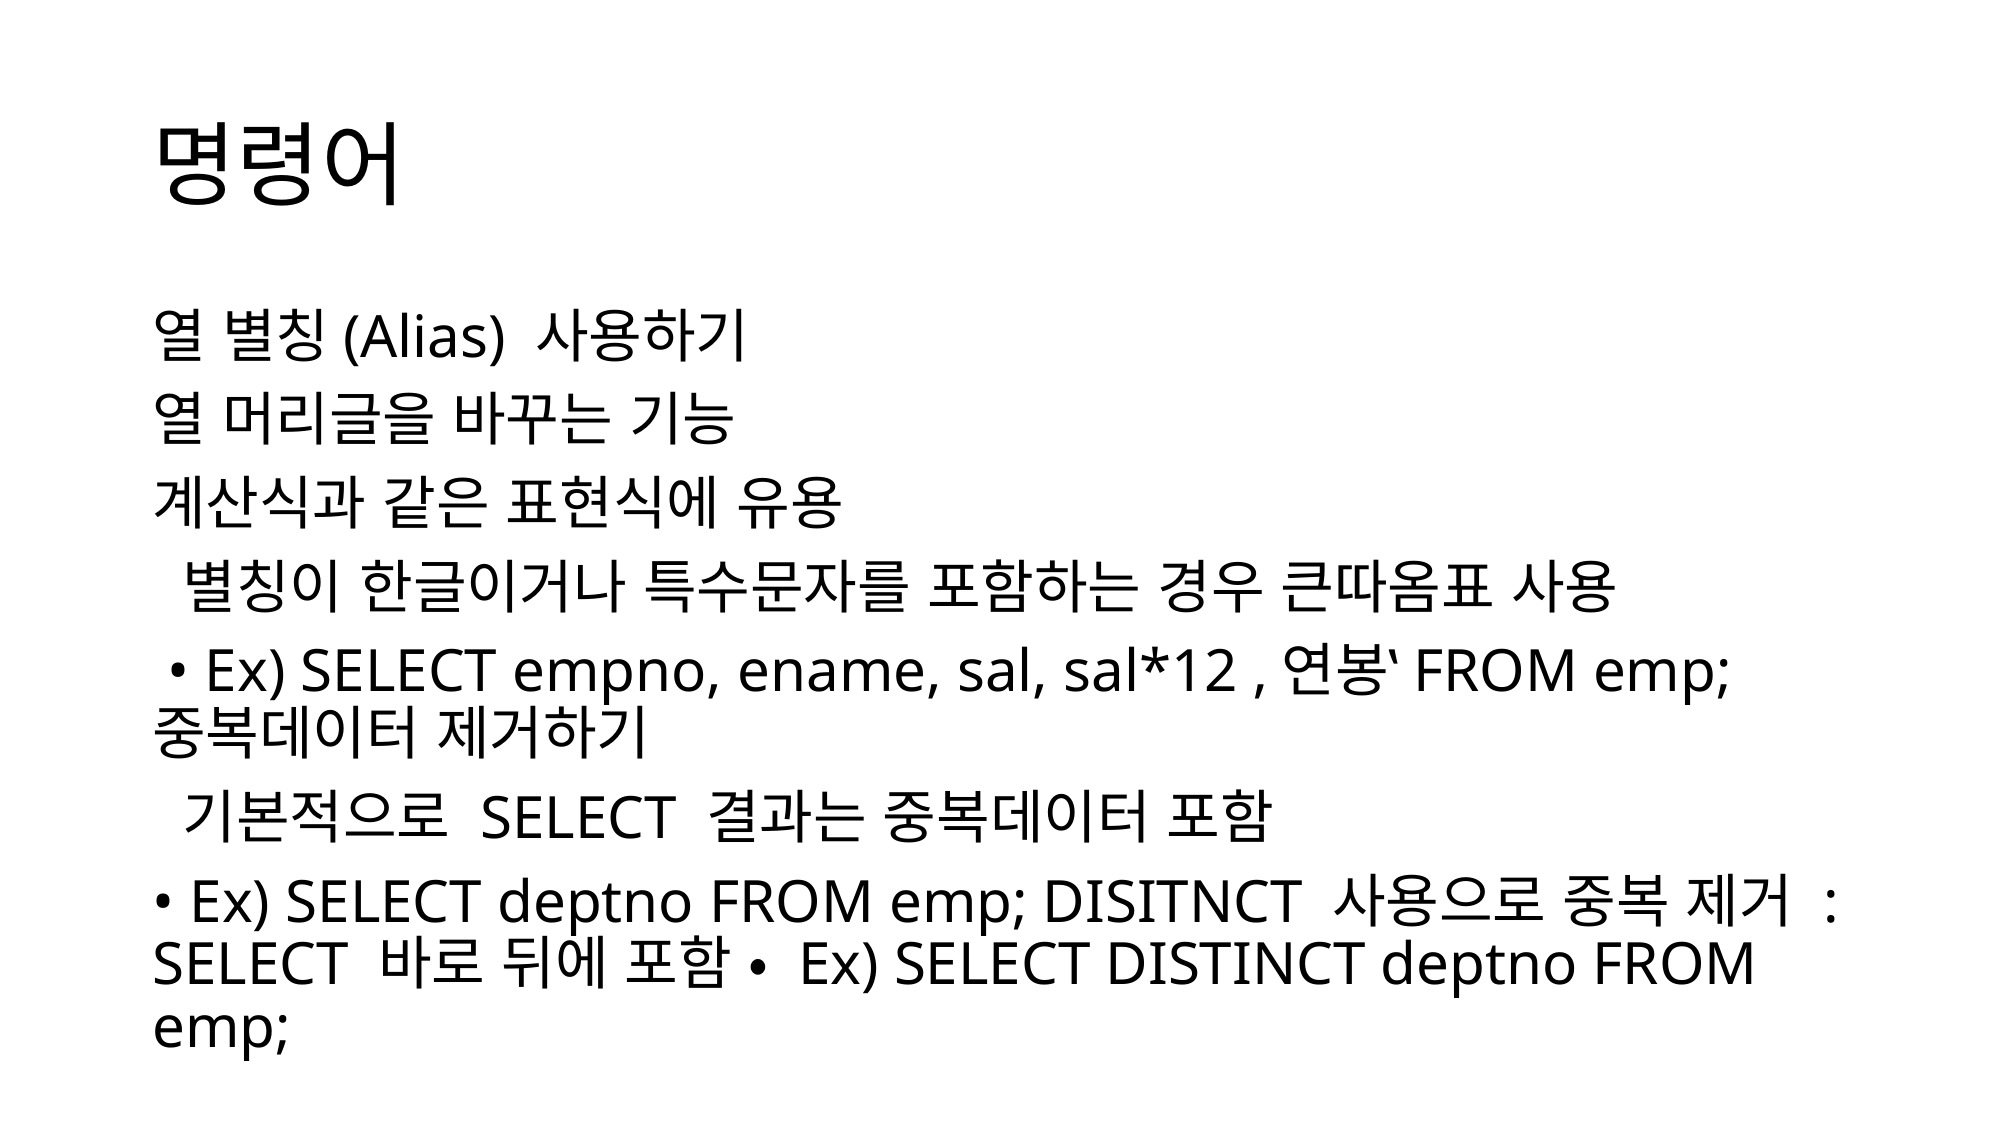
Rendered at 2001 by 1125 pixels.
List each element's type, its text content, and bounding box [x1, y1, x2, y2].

title 명령어 [137, 59, 1863, 278]
list 열 별칭(Alias) 사용하기 열 머리글을 바꾸는 기능 계산식과 같은 표현식에 유용 별칭이 한글이거나 특수문자를 포함하는 경우 큰따옴표 사용 • Ex) SELECT empno, ename, sal, sal*12 ‚연봉‛FROM emp; 중복데이터 제거하기 기본적으로 SELECT 결과는 중복데이터 포함 • Ex) SELECT deptno FROM emp; DISITNCT 사용으로 중복 제거 : SELECT 바로 뒤에 포함 • Ex) SELECT DISTINCT deptno FROM emp; [137, 299, 1863, 1071]
